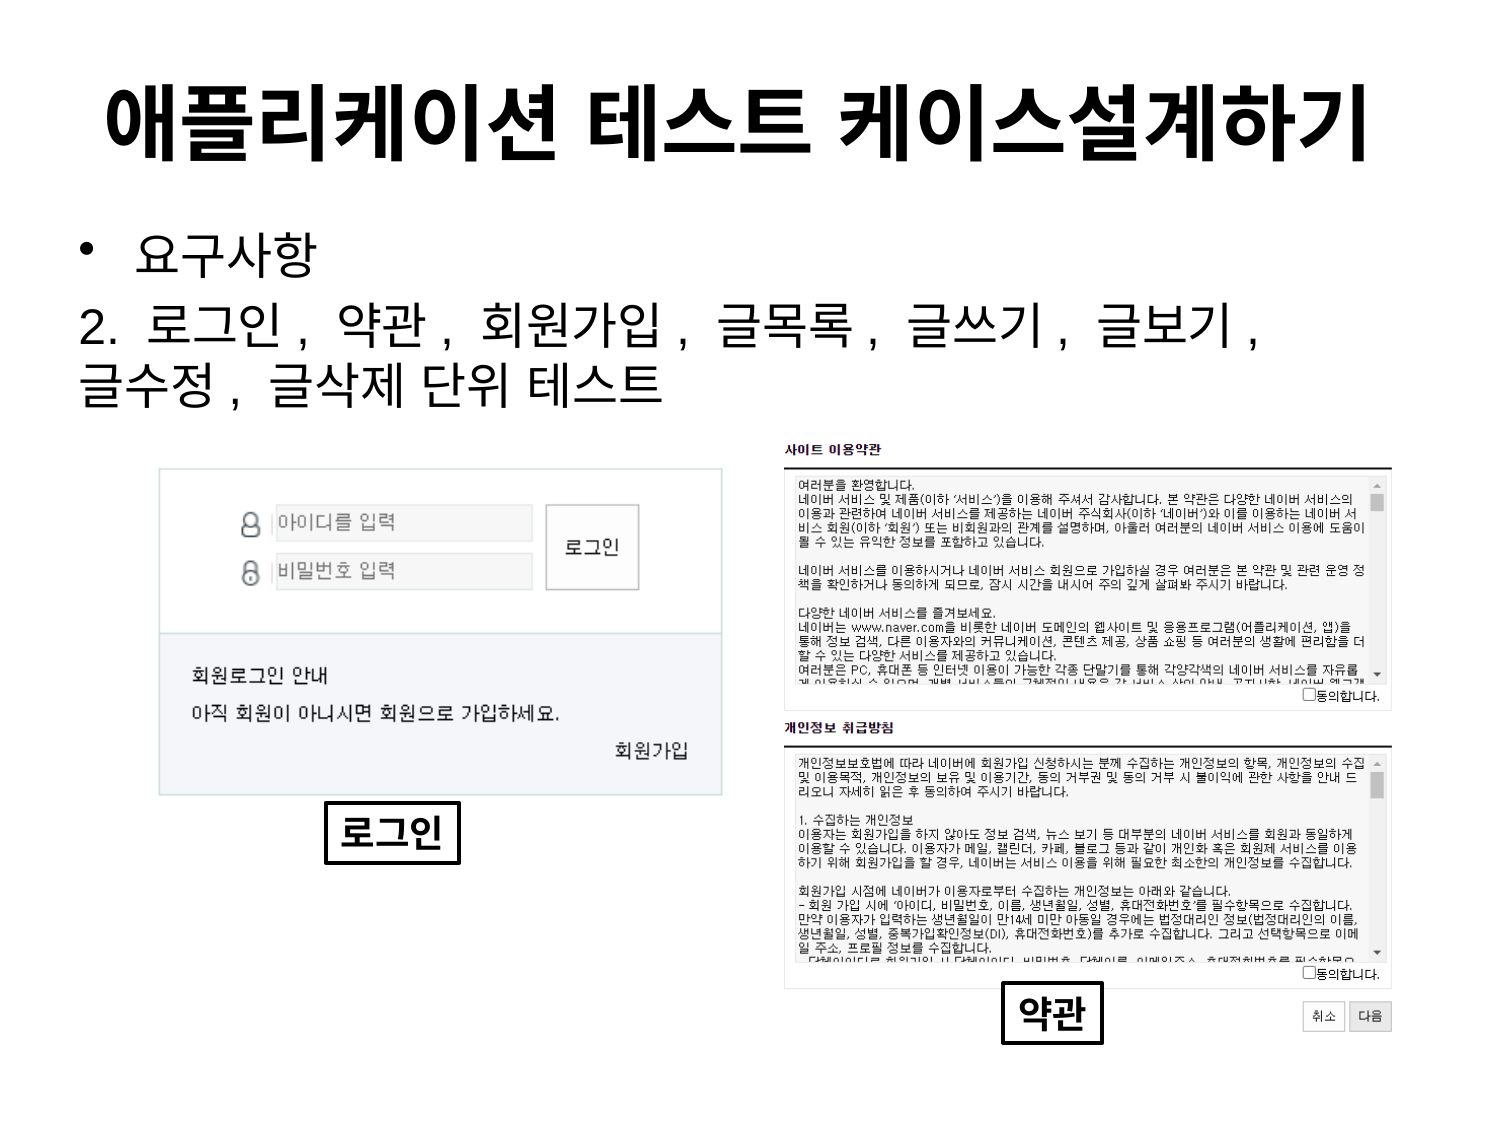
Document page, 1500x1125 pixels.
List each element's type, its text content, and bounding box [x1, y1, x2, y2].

list 요구사항 2. 로그인, 약관, 회원가입, 글목록, 글쓰기, 글보기, 글수정, 글삭제 단위 테스트 [63, 217, 1435, 897]
text_box 로그인 [324, 843, 461, 865]
picture [783, 434, 1403, 1044]
text_box [138, 329, 1430, 1045]
title 애플리케이션 테스트 케이스설계하기 [63, 27, 1414, 215]
picture [140, 434, 740, 836]
